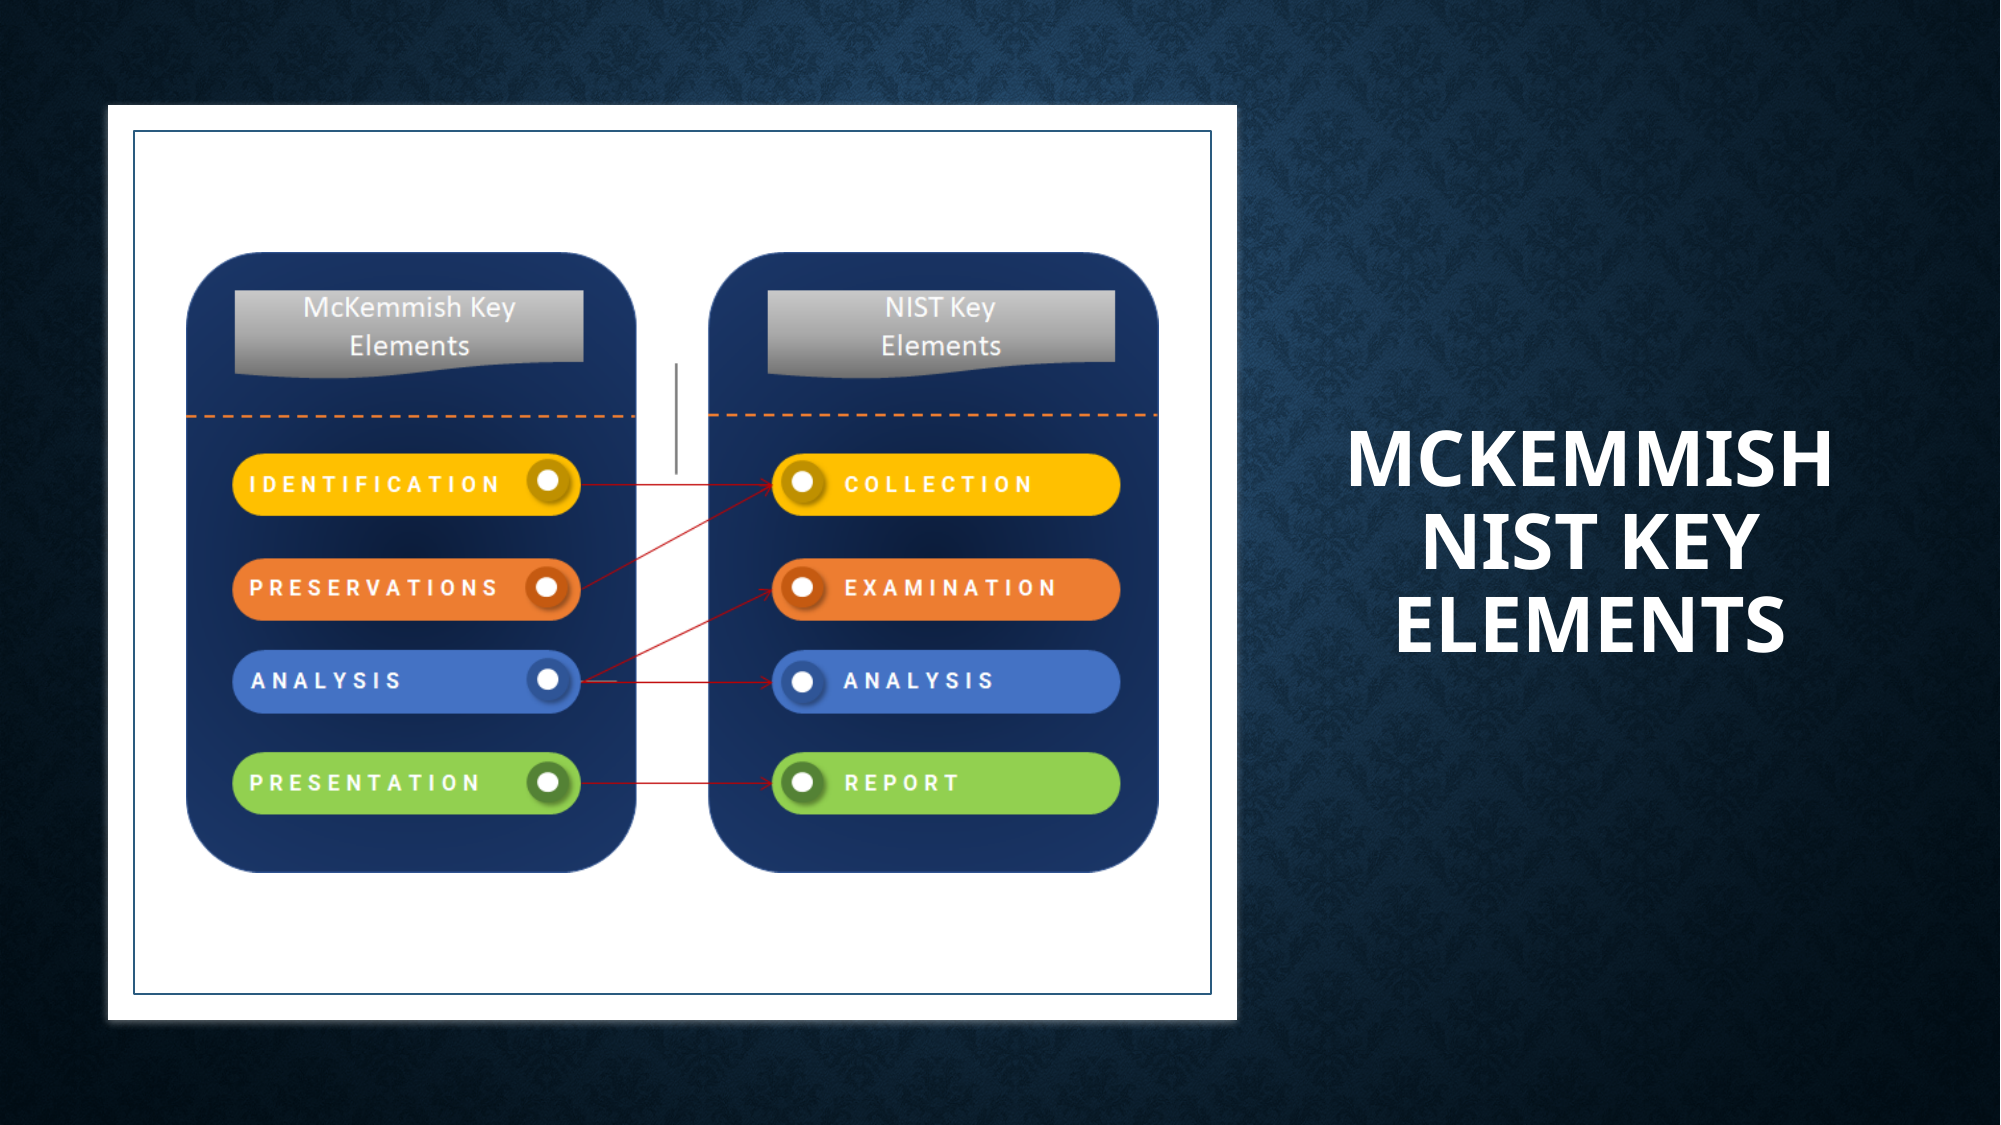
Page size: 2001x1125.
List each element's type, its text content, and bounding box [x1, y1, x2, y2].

text_box [0, 0, 2000, 1125]
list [186, 252, 1160, 873]
title McKemmish NIST Key elements [1291, 103, 1889, 677]
text_box [132, 130, 1213, 995]
text_box [122, 119, 1223, 1006]
